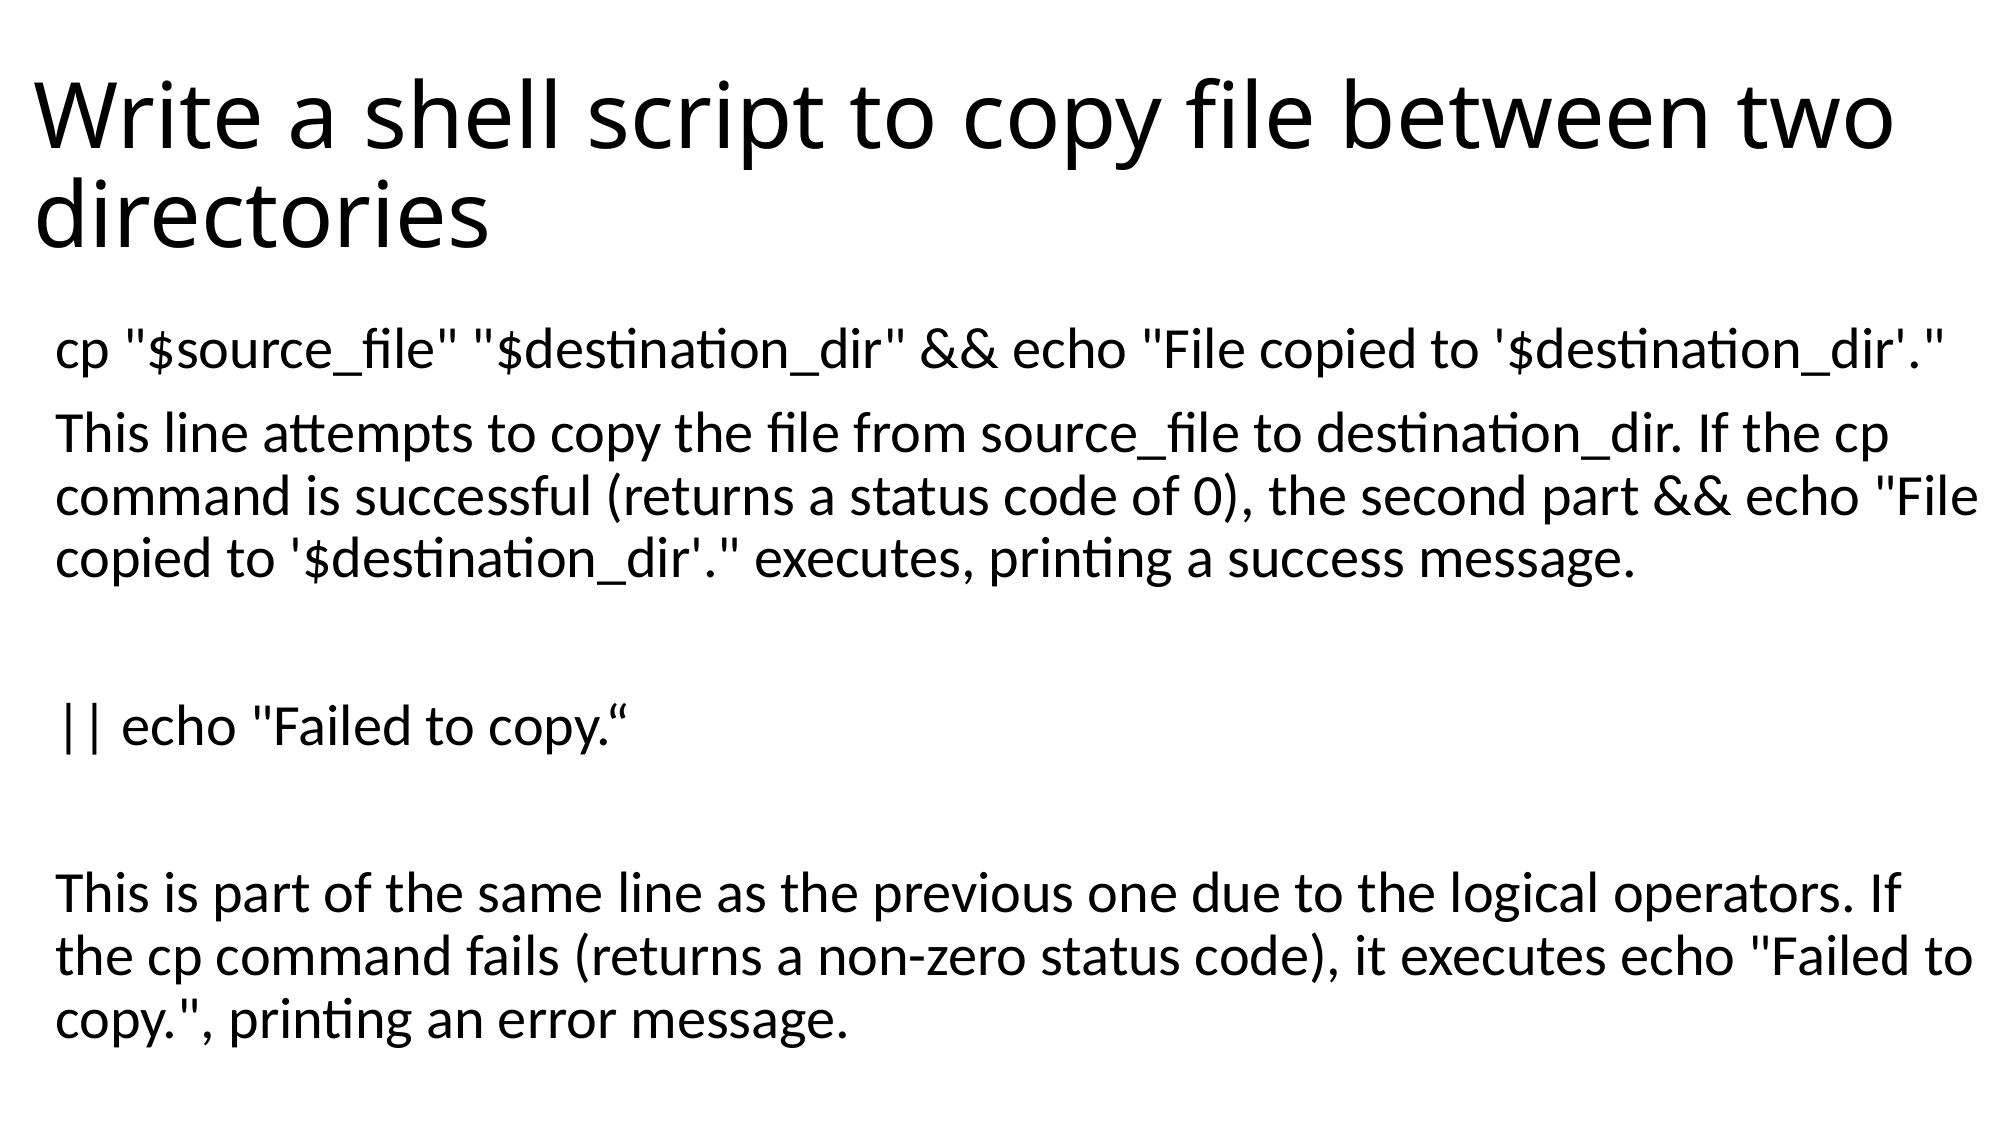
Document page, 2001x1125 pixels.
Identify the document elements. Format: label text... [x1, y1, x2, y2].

title Write a shell script to copy file between two directories [18, 59, 1979, 278]
list cp "$source_file" "$destination_dir" && echo "File copied to '$destination_dir'." This line attempts to copy the file from source_file to destination_dir. If the cp command is successful (returns a status code of 0), the second part && echo "File copied to '$destination_dir'." executes, printing a success message. || echo "Failed to copy.“ This is part of the same line as the previous one due to the logical operators. If the cp command fails (returns a non-zero status code), it executes echo "Failed to copy.", printing an error message. [40, 310, 2000, 1110]
